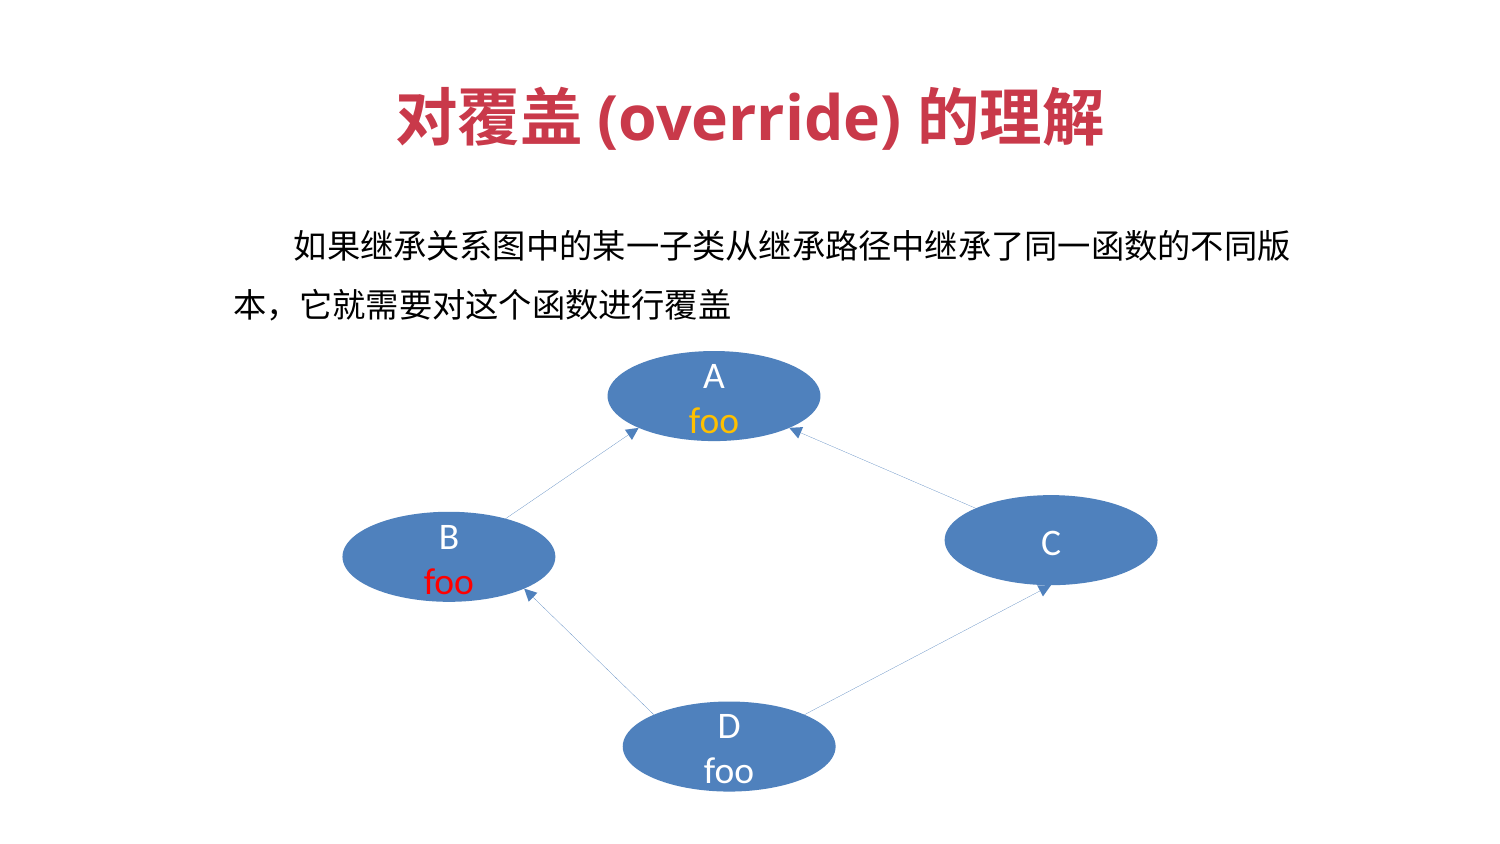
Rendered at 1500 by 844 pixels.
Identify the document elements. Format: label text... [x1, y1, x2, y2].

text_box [342, 350, 1158, 792]
text_box 对覆盖(override)的理解 [380, 70, 1120, 161]
text_box 如果继承关系图中的某一子类从继承路径中继承了同一函数的不同版本，它就需要对这个函数进行覆盖 [218, 197, 1317, 332]
